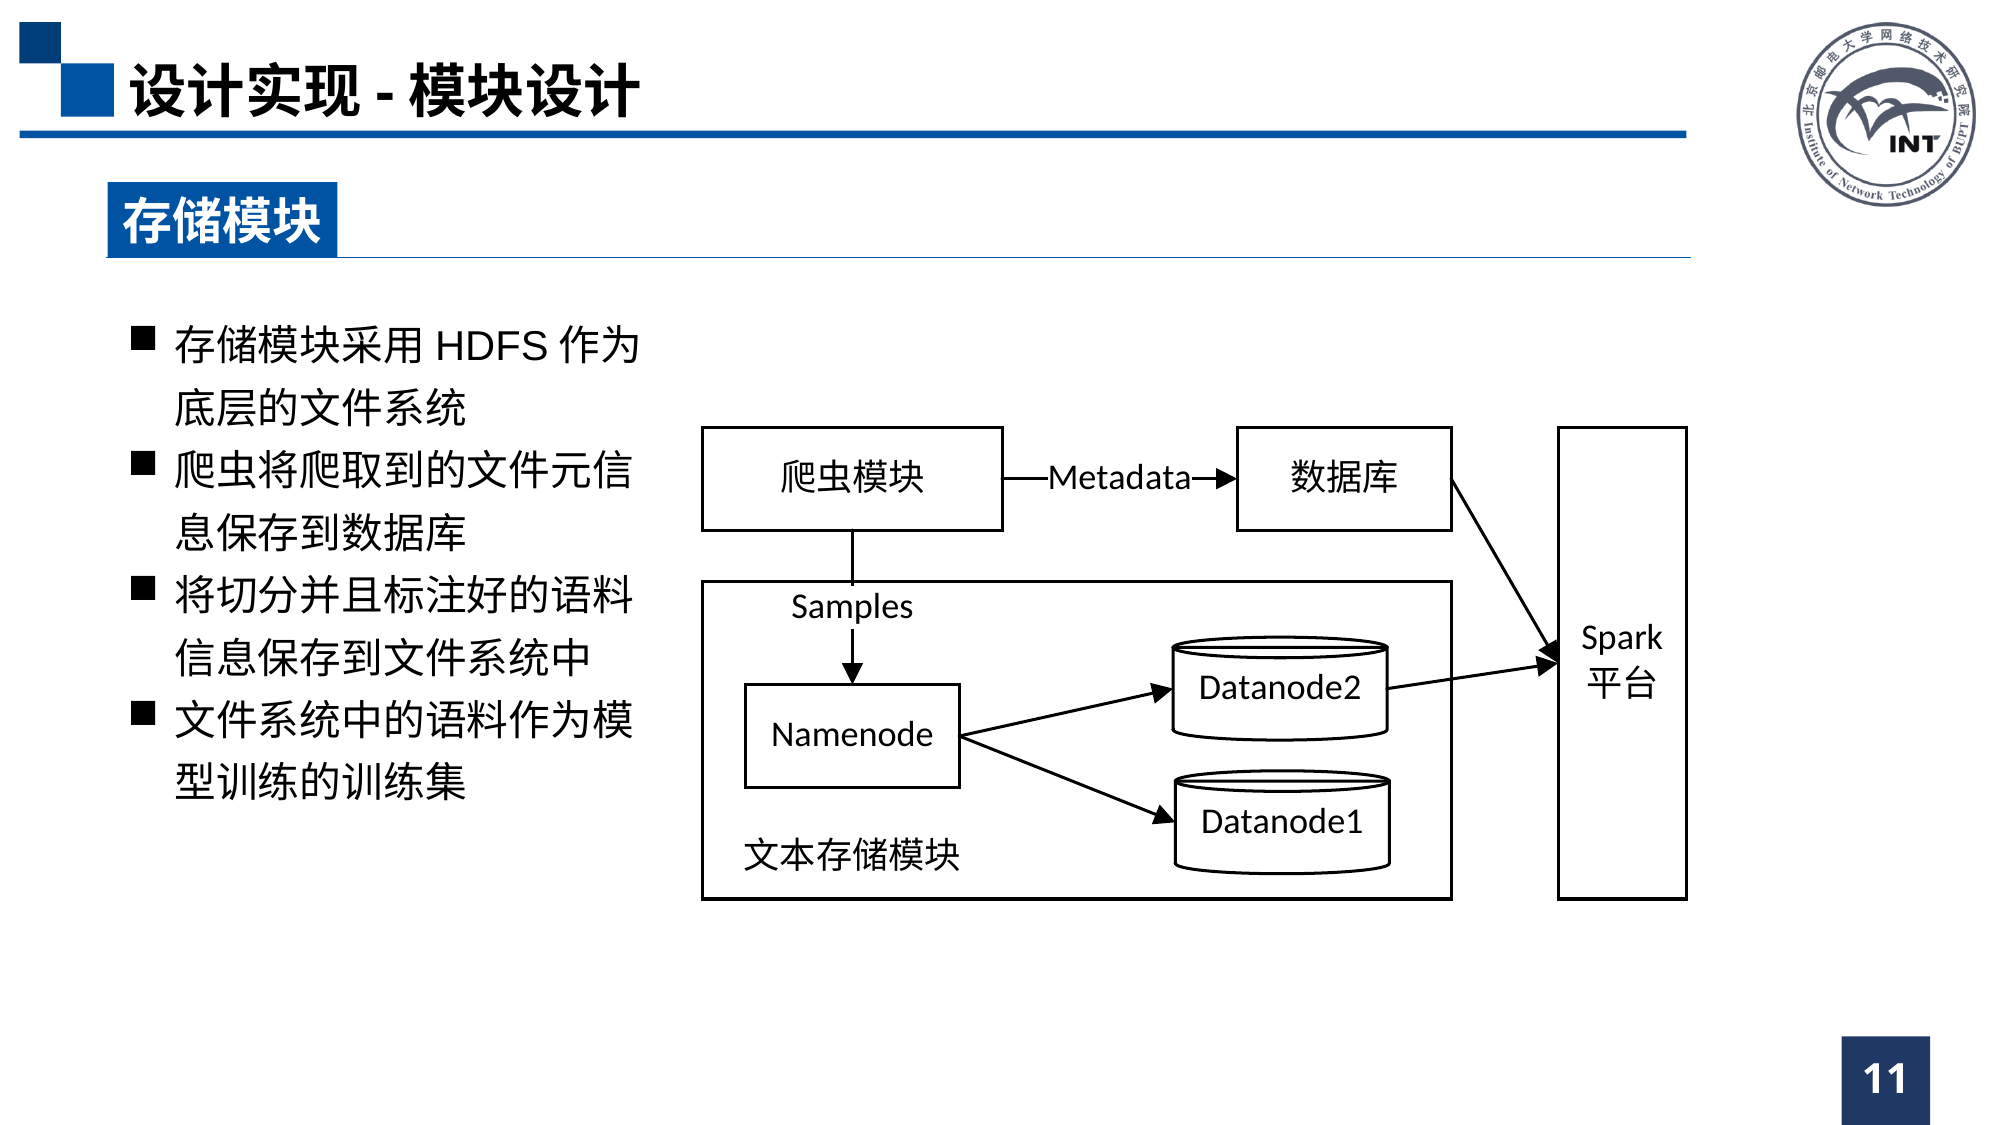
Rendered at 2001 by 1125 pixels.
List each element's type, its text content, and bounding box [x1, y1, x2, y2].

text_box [106, 182, 1692, 258]
picture [697, 422, 1692, 904]
text_box 设计实现-模块设计 [113, 47, 1000, 132]
text_box 存储模块采用HDFS作为底层的文件系统 爬虫将爬取到的文件元信息保存到数据库 将切分并且标注好的语料信息保存到文件系统中 文件系统中的语料作为模型训练的训练集 [112, 299, 663, 877]
slide_number 11 [1771, 1050, 2000, 1111]
